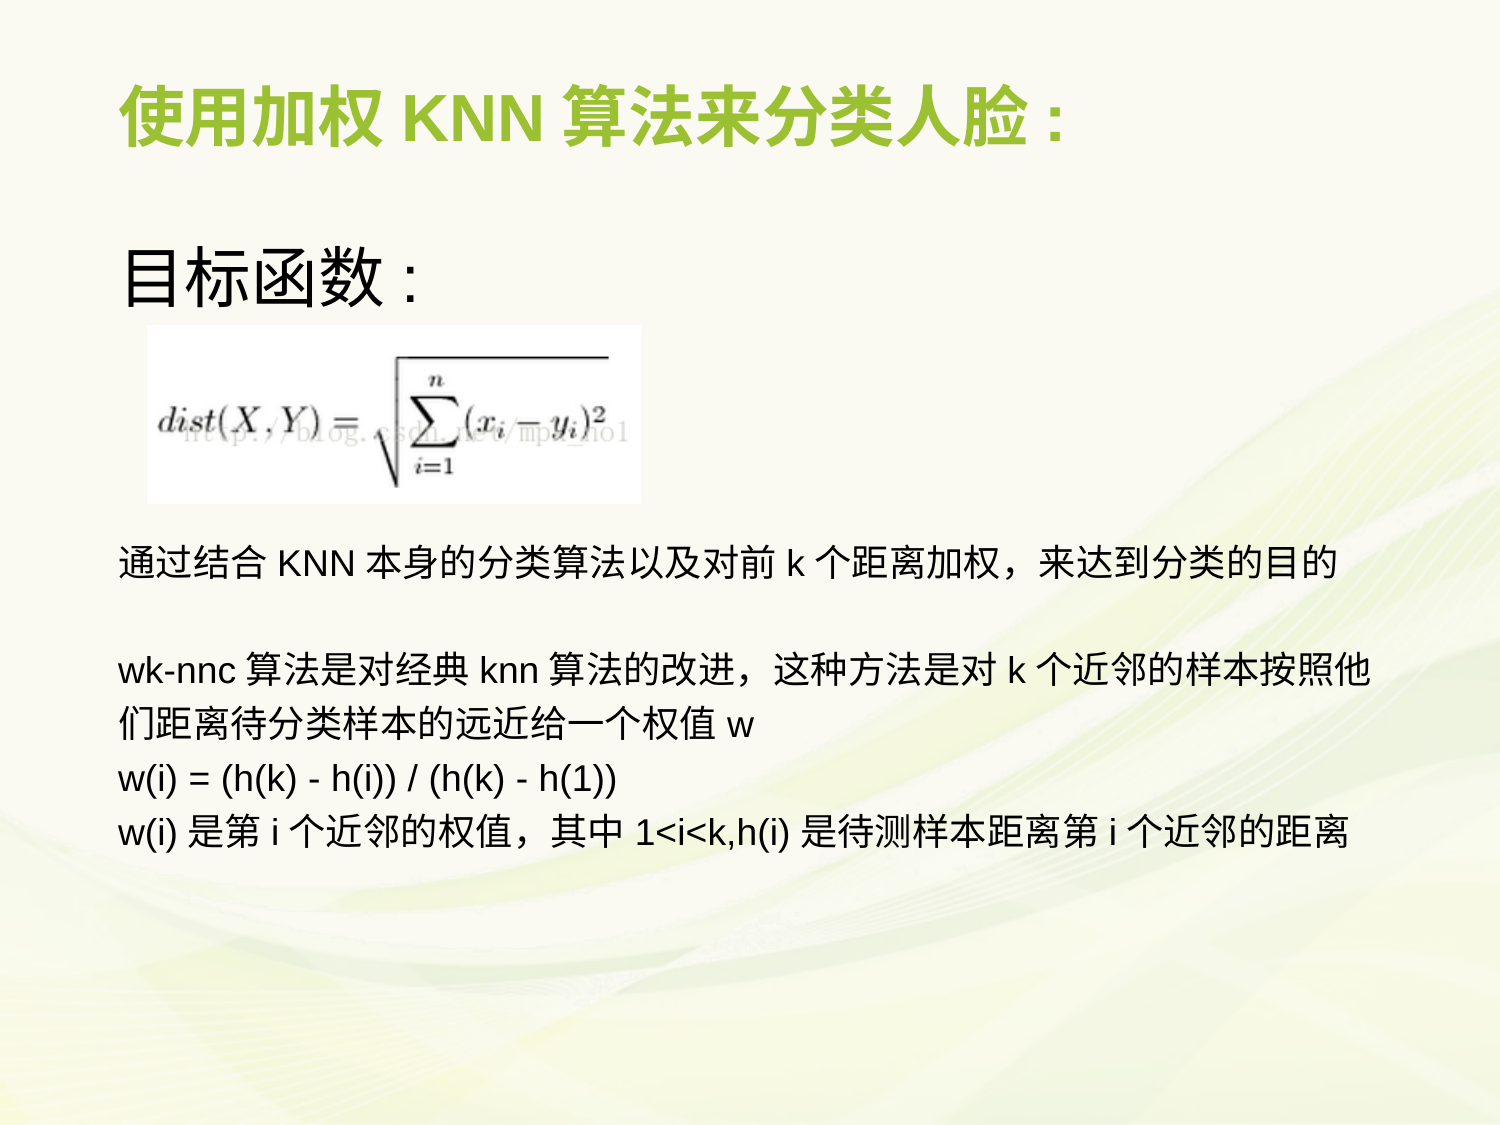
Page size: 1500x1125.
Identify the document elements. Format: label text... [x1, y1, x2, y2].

picture [0, 0, 1500, 1125]
title 使用加权KNN算法来分类人脸: [103, 38, 1397, 177]
list 目标函数: 通过结合KNN本身的分类算法以及对前k个距离加权，来达到分类的目的 wk-nnc算法是对经典knn算法的改进，这种方法是对k个近邻的样本按照他们距离待分类样本的远近给一个权值w w(i) = (h(k) - h(i)) / (h(k) - h(1)) w(i)是第i个近邻的权值，其中1<i<k,h(i)是待测样本距离第i个近邻的距离 [103, 211, 1397, 1032]
